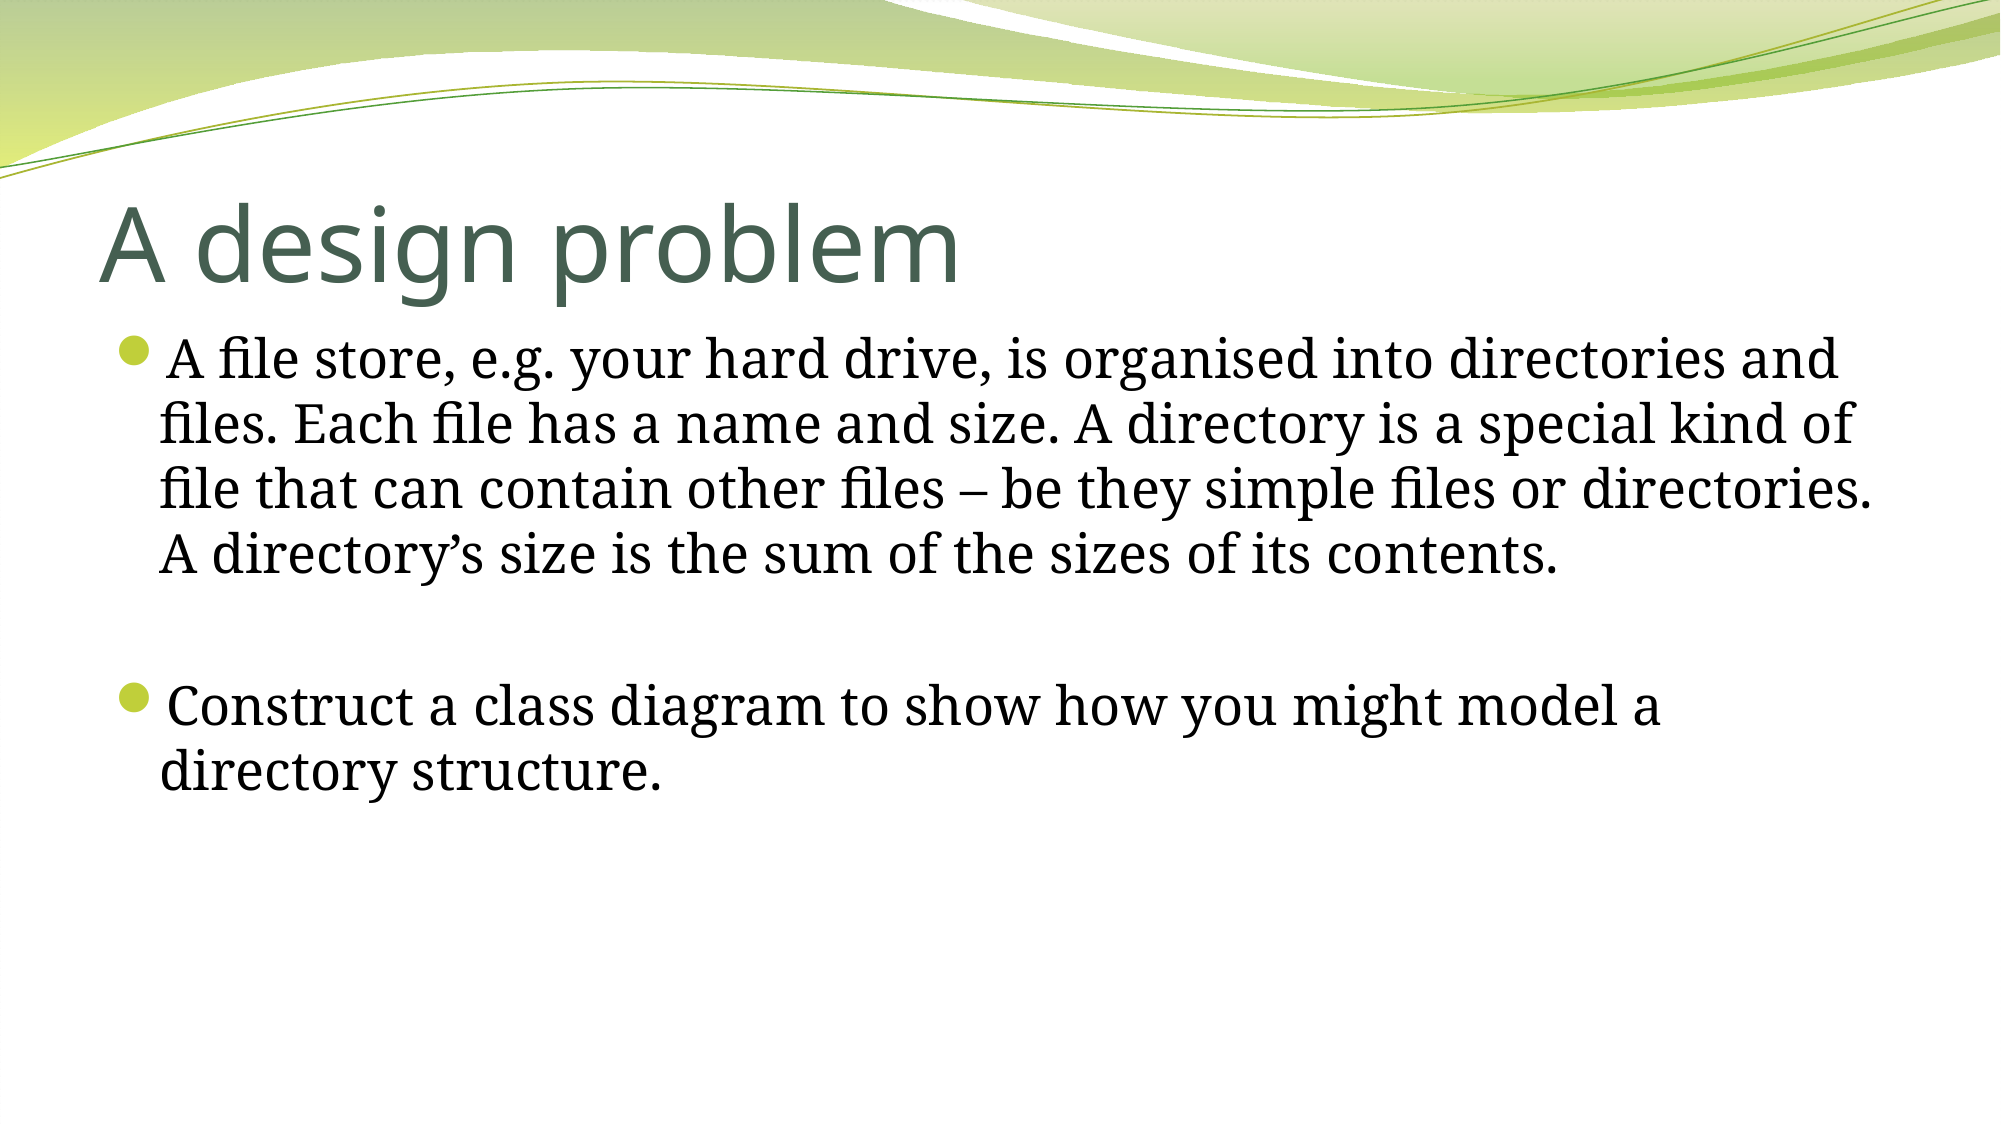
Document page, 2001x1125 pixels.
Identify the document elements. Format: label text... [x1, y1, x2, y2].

title A design problem [99, 115, 1900, 303]
list A file store, e.g. your hard drive, is organised into directories and files. Each file has a name and size. A directory is a special kind of file that can contain other files – be they simple files or directories. A directory’s size is the sum of the sizes of its contents. Construct a class diagram to show how you might model a directory structure. [99, 317, 1900, 1038]
